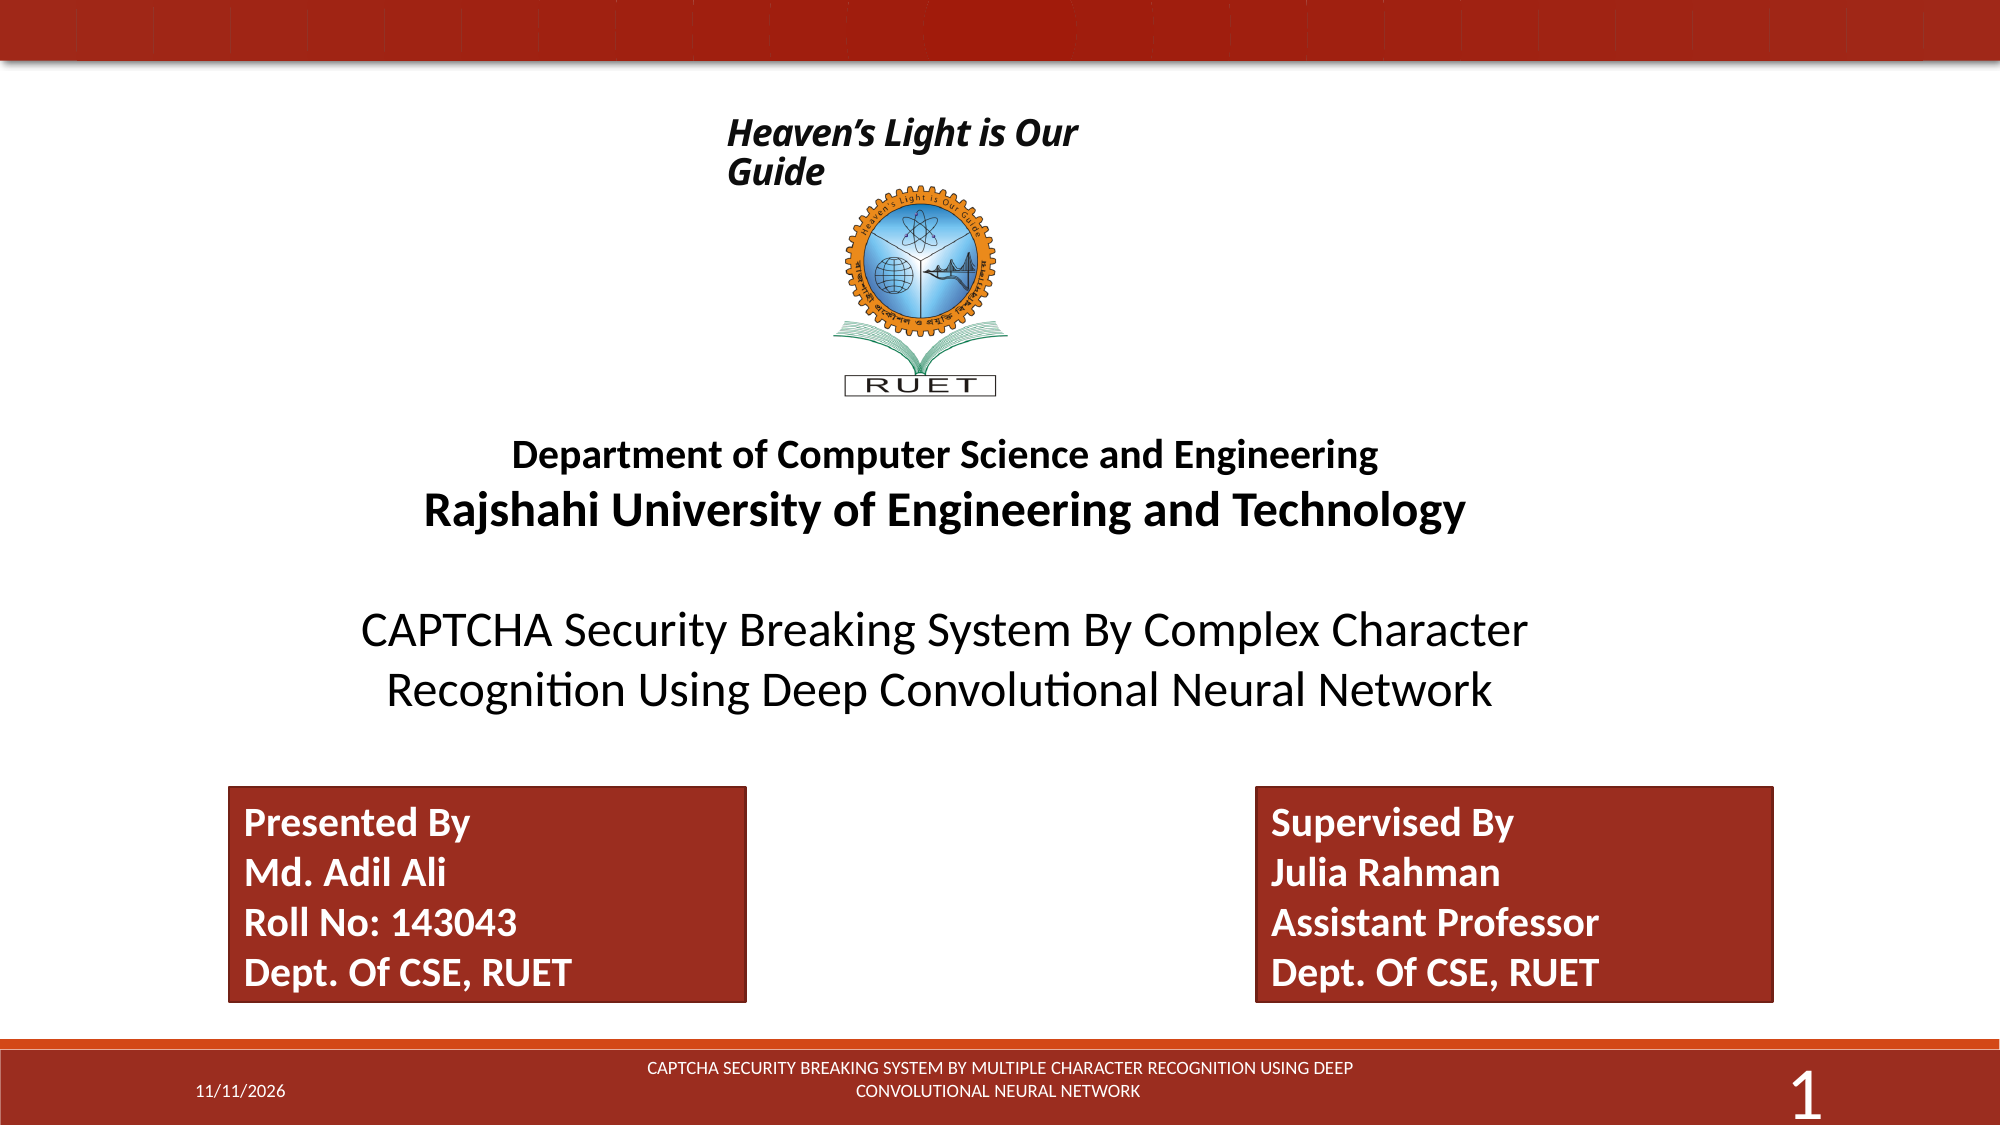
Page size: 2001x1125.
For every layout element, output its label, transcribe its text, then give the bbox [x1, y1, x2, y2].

footer CAPTCHA Security Breaking System By Multiple Character Recognition Using Deep Convolutional Neural Network [604, 1059, 1396, 1120]
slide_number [180, 1059, 586, 1120]
text_box Heaven’s Light is Our Guide [711, 108, 1179, 200]
text_box Supervised By Julia Rahman Assistant Professor Dept. Of CSE, RUET [1255, 786, 1774, 1003]
text_box Presented By Md. Adil Ali Roll No: 143043 Dept. Of CSE, RUET [228, 786, 747, 1003]
text_box Department of Computer Science and Engineering Rajshahi University of Engineering and Technology CAPTCHA Security Breaking System By Complex Character Recognition Using Deep Convolutional Neural Network [309, 419, 1582, 724]
picture [825, 180, 1015, 401]
slide_number 1 [1624, 1059, 1840, 1120]
text_box [0, 0, 2000, 61]
